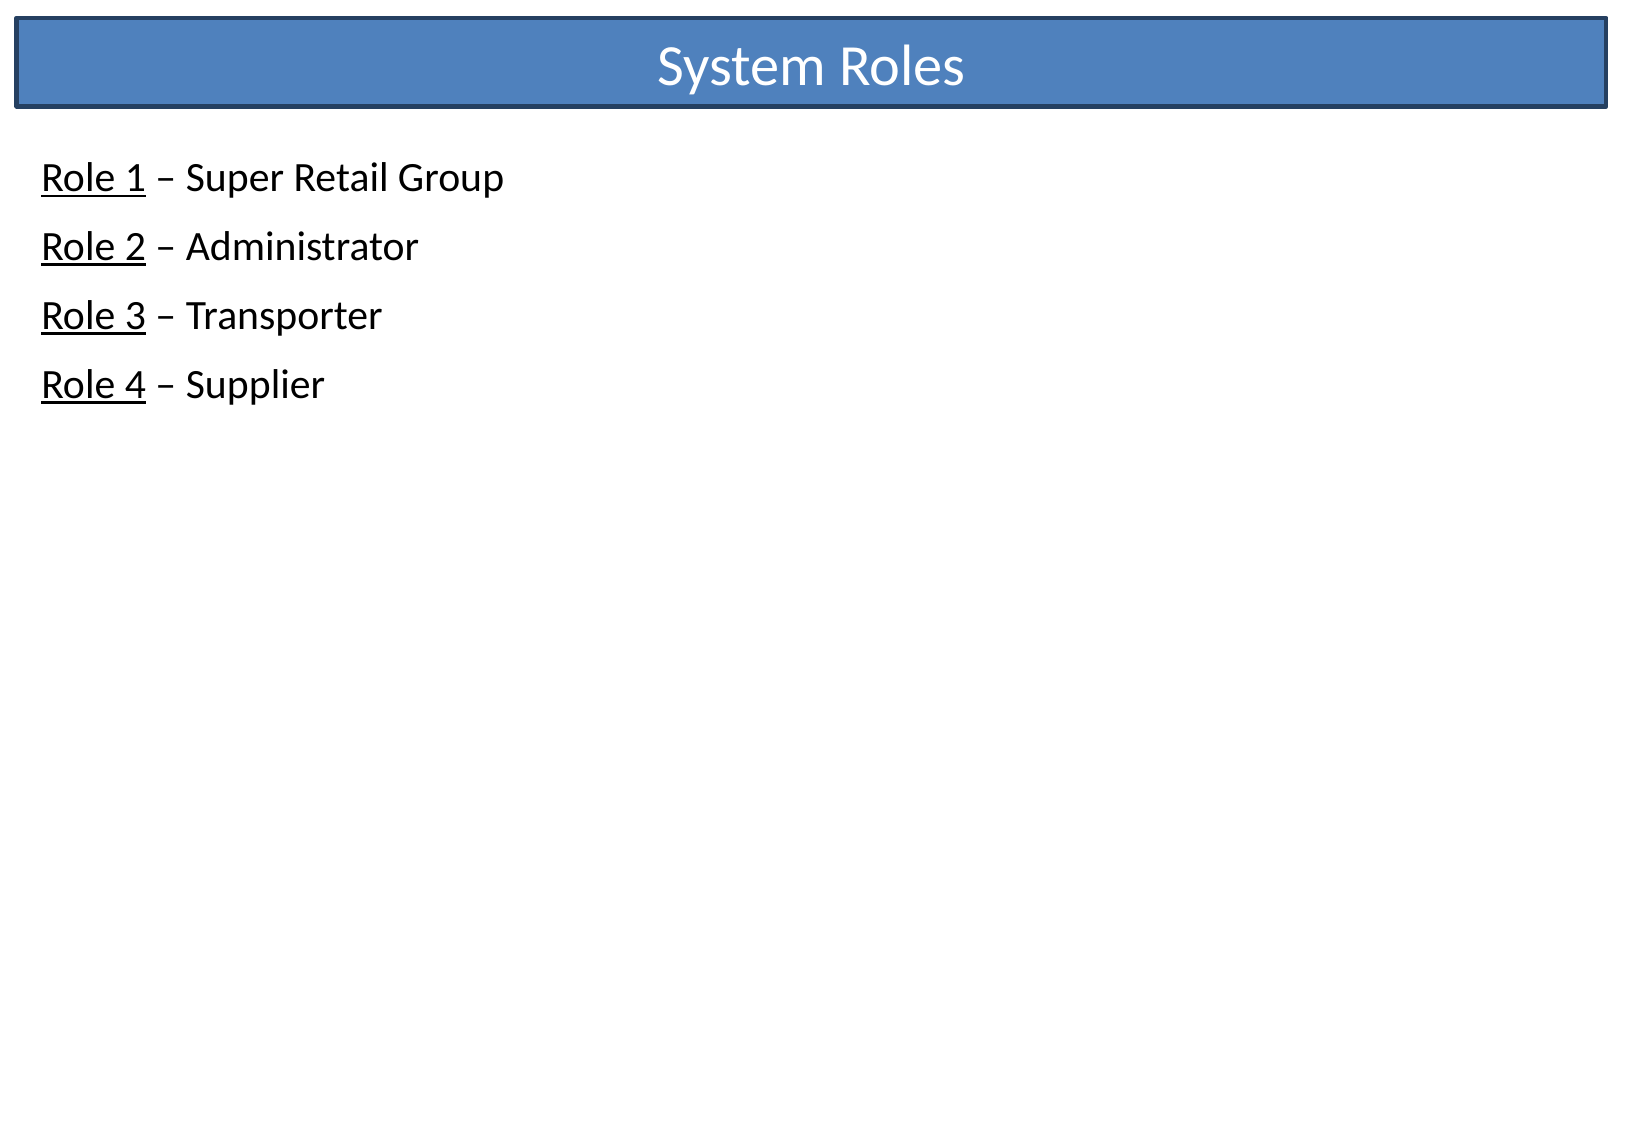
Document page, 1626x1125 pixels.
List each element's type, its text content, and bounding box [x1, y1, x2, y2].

list Role 1 – Super Retail Group Role 2 – Administrator Role 3 – Transporter Role 4 – Supplier [26, 142, 1599, 1005]
text_box System Roles [14, 16, 1608, 109]
